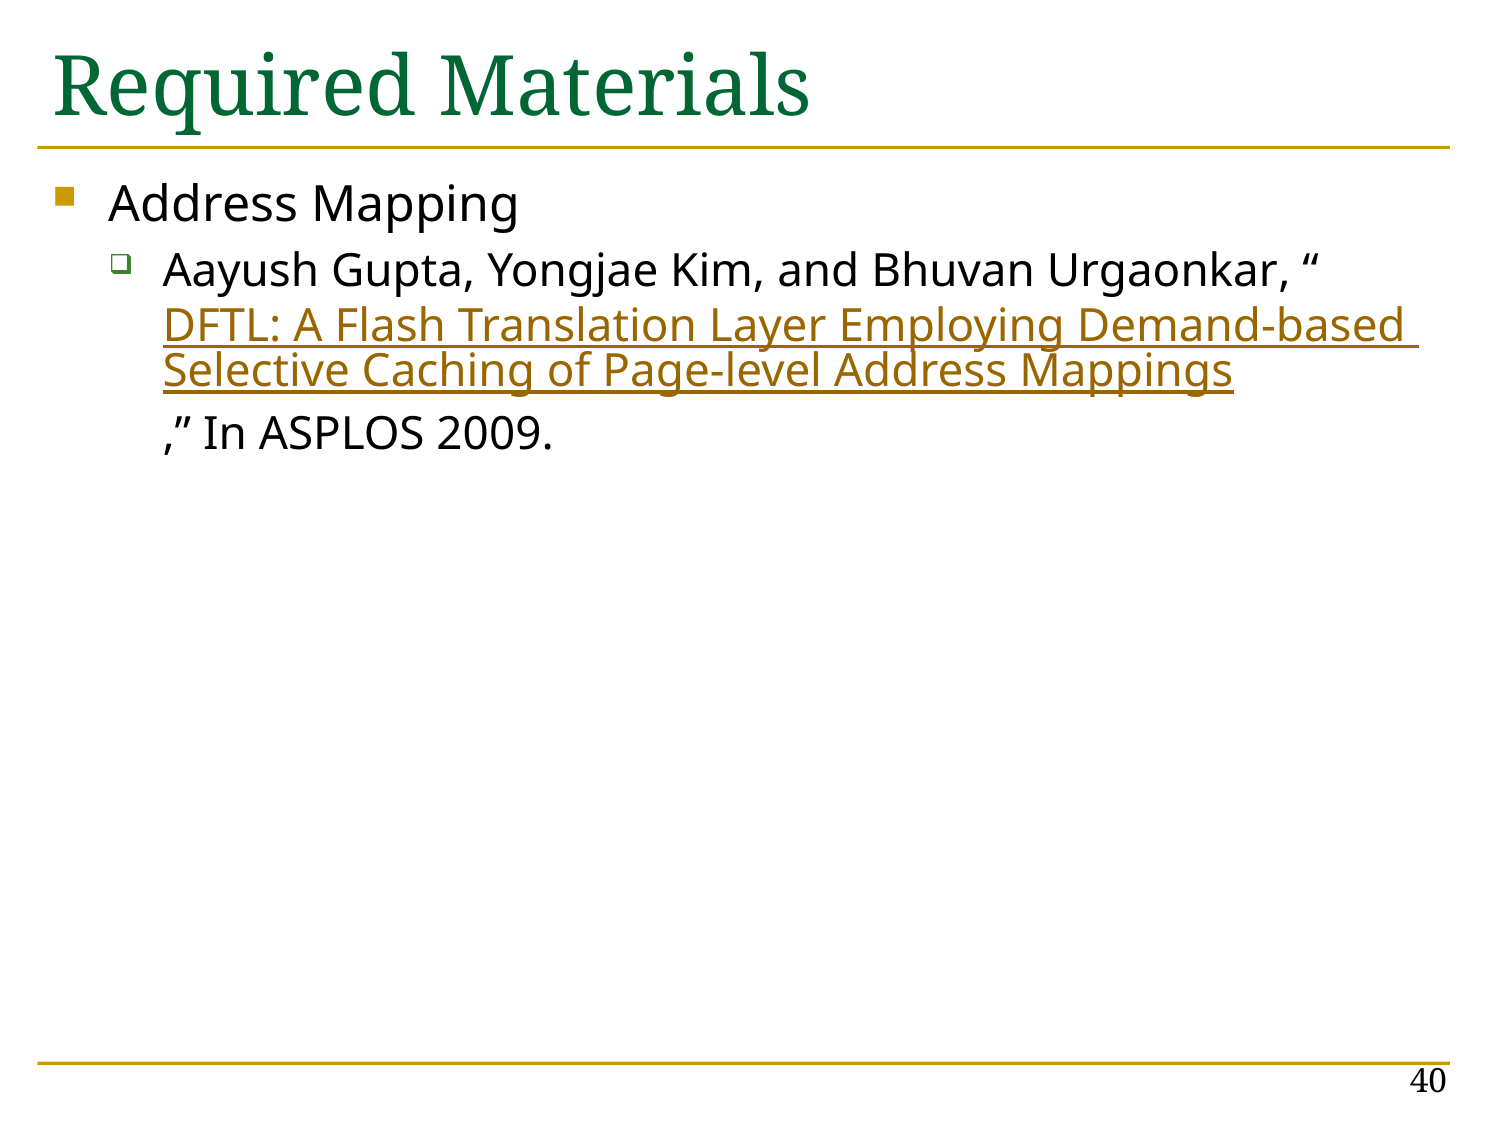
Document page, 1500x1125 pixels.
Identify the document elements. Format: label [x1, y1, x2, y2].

list [37, 163, 1450, 1063]
slide_number [1111, 1036, 1462, 1112]
title [37, 24, 1450, 137]
